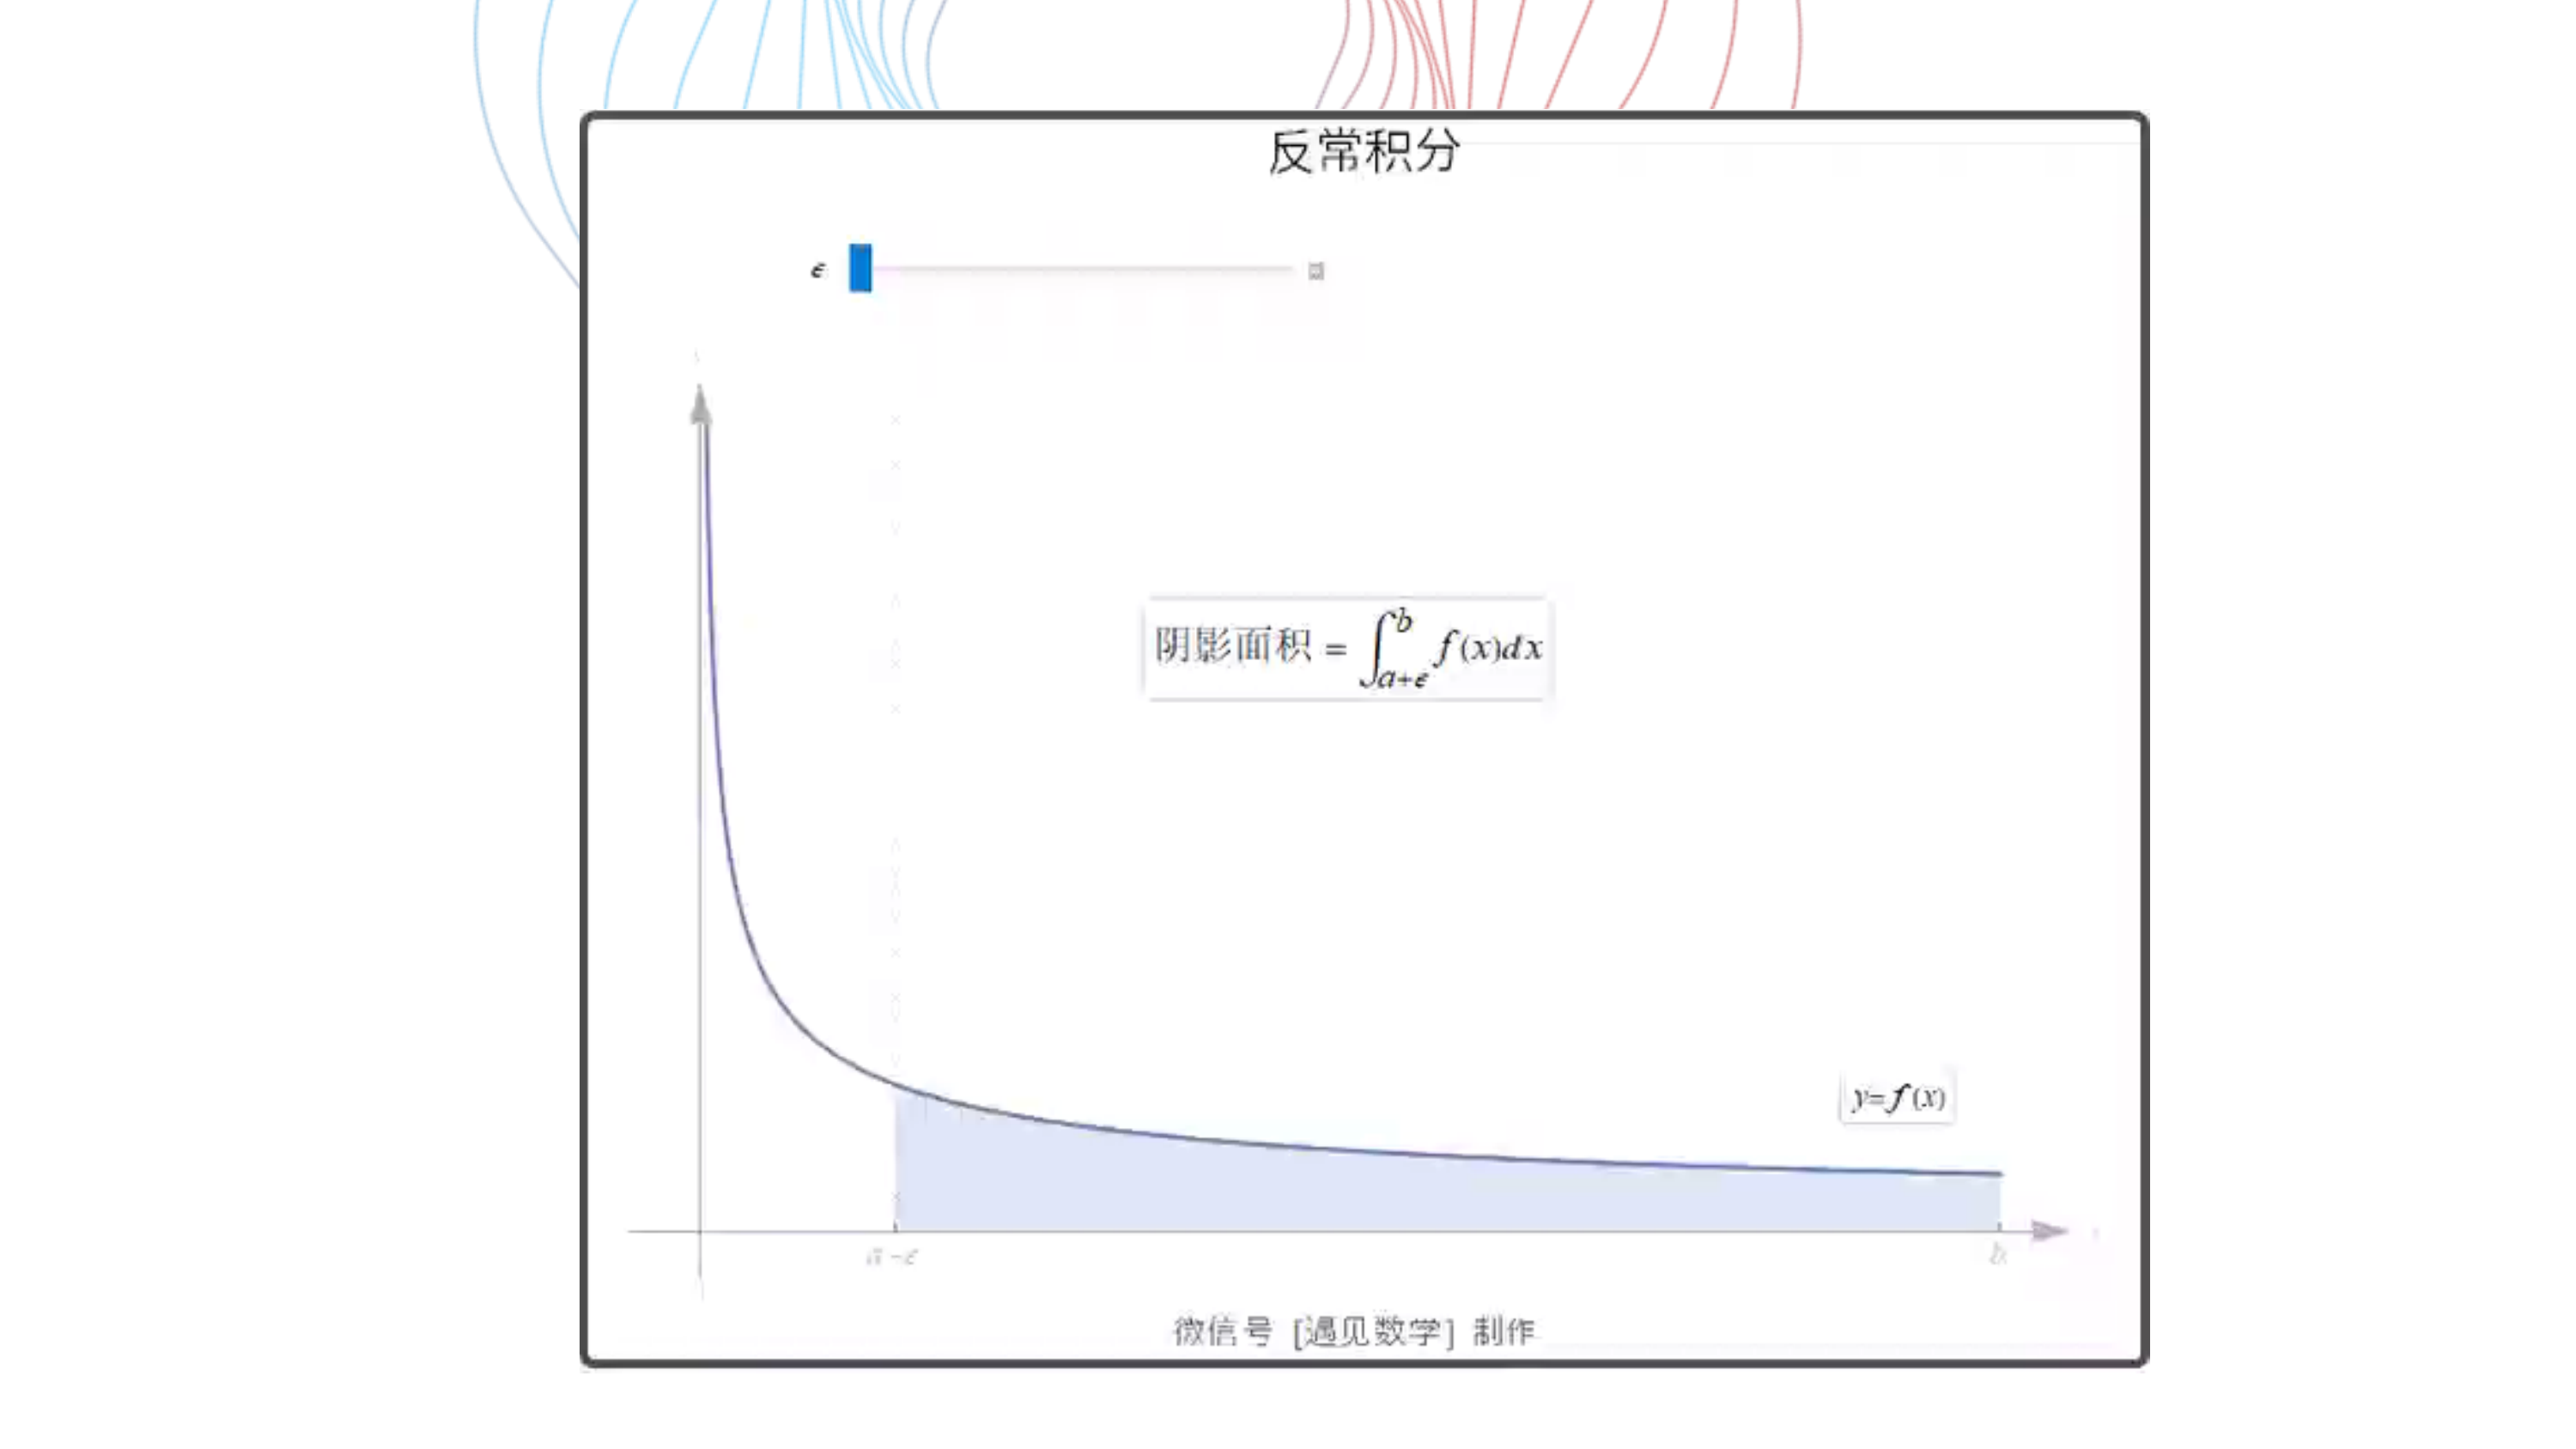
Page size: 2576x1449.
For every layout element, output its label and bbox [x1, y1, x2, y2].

text_box [579, 108, 2151, 1374]
picture [330, 0, 1947, 828]
